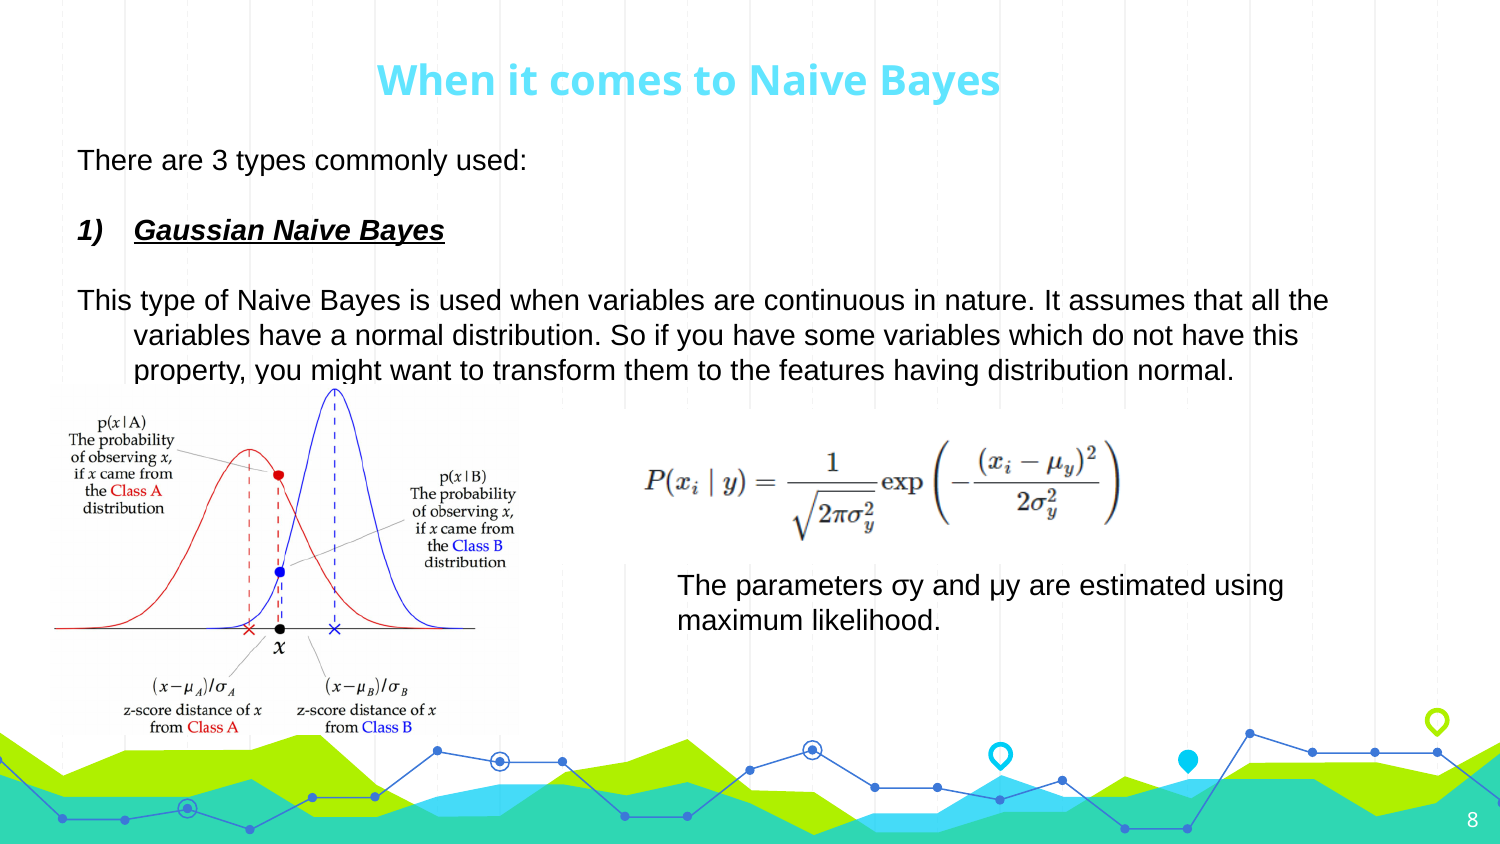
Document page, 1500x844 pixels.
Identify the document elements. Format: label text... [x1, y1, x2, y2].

picture [562, 409, 1192, 565]
picture [49, 384, 519, 735]
slide_number 8 [1403, 791, 1494, 844]
text_box The parameters σy and μy are estimated using maximum likelihood. [662, 559, 1413, 644]
text_box There are 3 types commonly used: Gaussian Naive Bayes This type of Naive Bayes is used when variables are continuous in nature. It assumes that all the variables have a normal distribution. So if you have some variables which do not have this property, you might want to transform them to the features having distribution normal. [62, 134, 1413, 464]
text_box When it comes to Naive Bayes [362, 46, 1113, 134]
